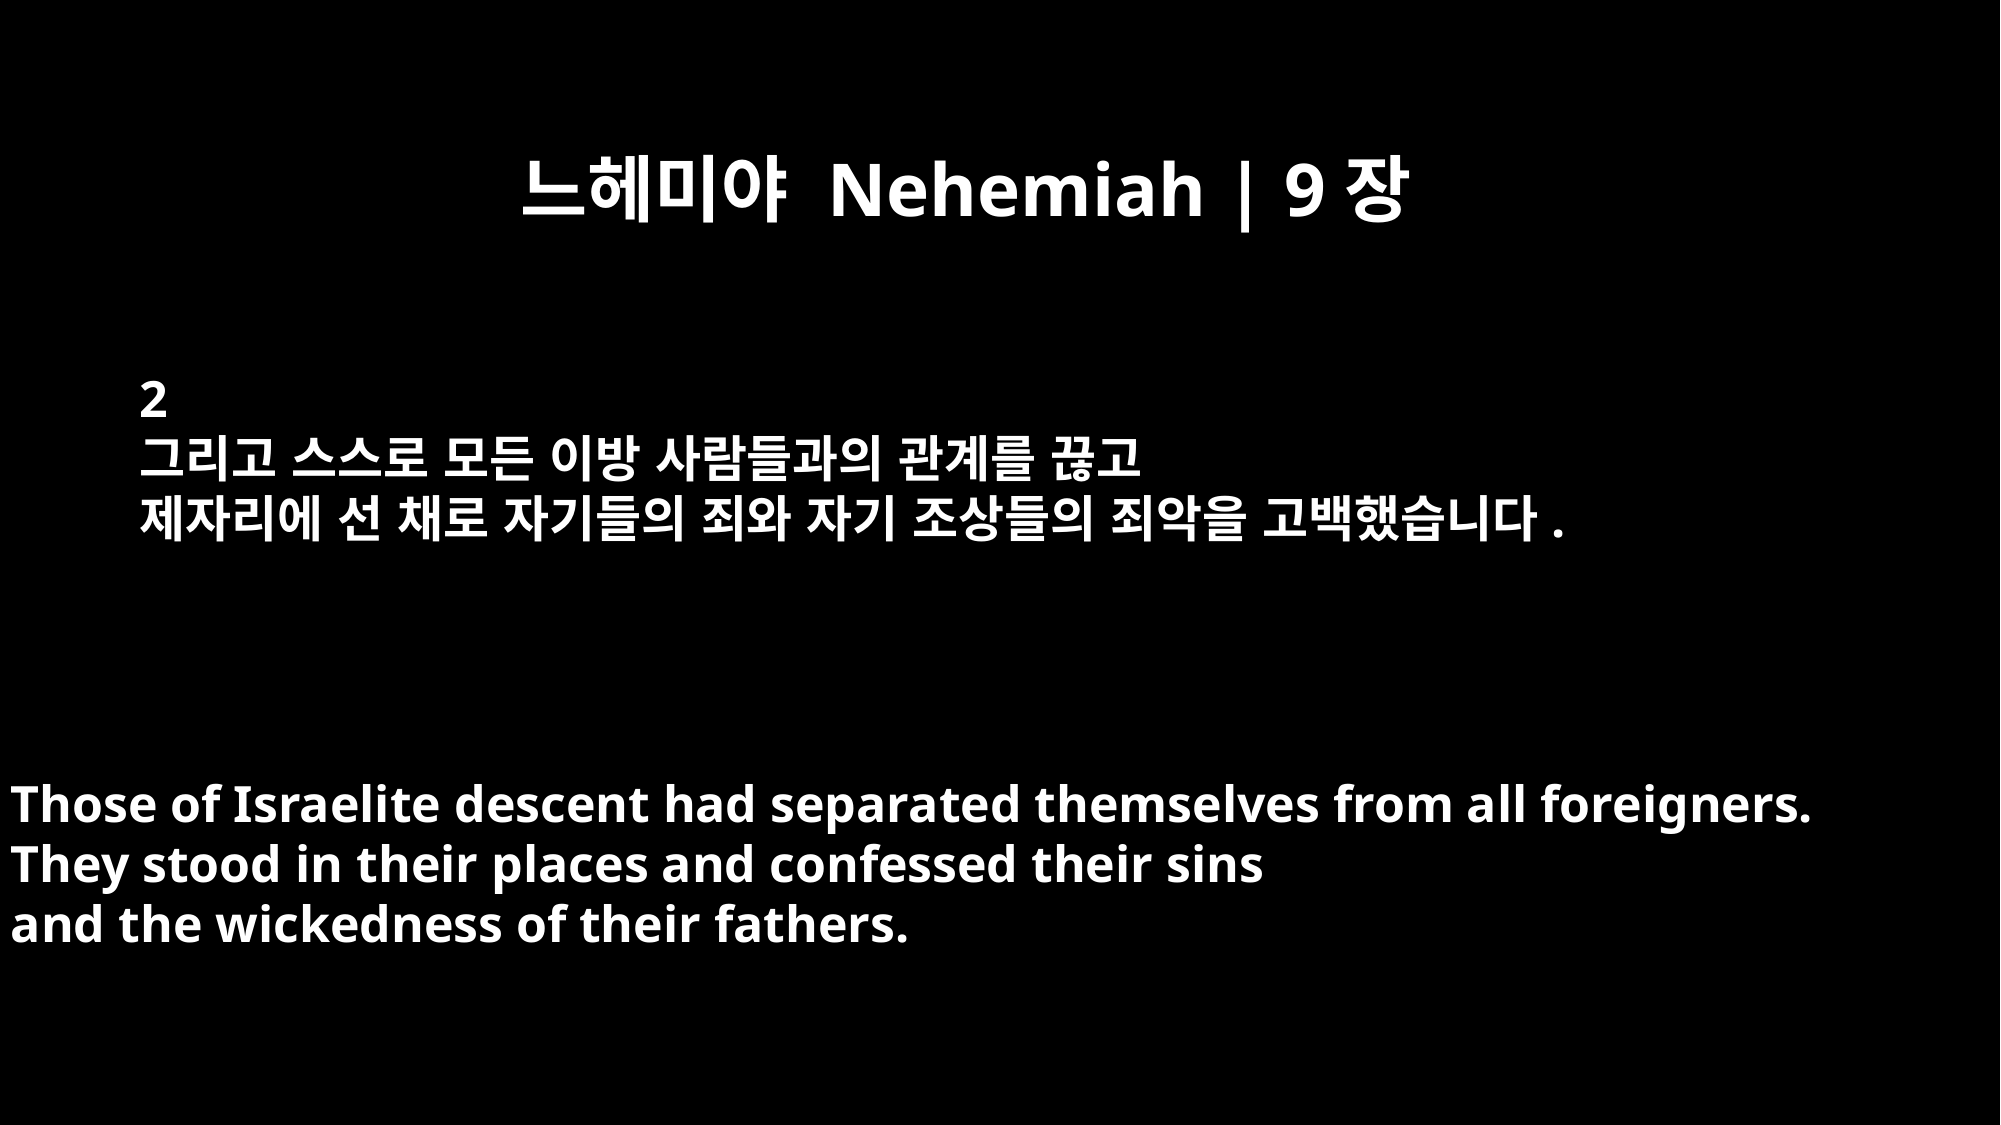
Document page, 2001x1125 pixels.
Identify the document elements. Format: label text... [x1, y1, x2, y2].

text_box Those of Israelite descent had separated themselves from all foreigners. They stood in their places and confessed their sins and the wickedness of their fathers. [0, 764, 1829, 960]
text_box 느헤미야 Nehemiah | 9장 [505, 136, 1427, 239]
text_box 2 그리고 스스로 모든 이방 사람들과의 관계를 끊고 제자리에 선 채로 자기들의 죄와 자기 조상들의 죄악을 고백했습니다. [124, 359, 1581, 555]
